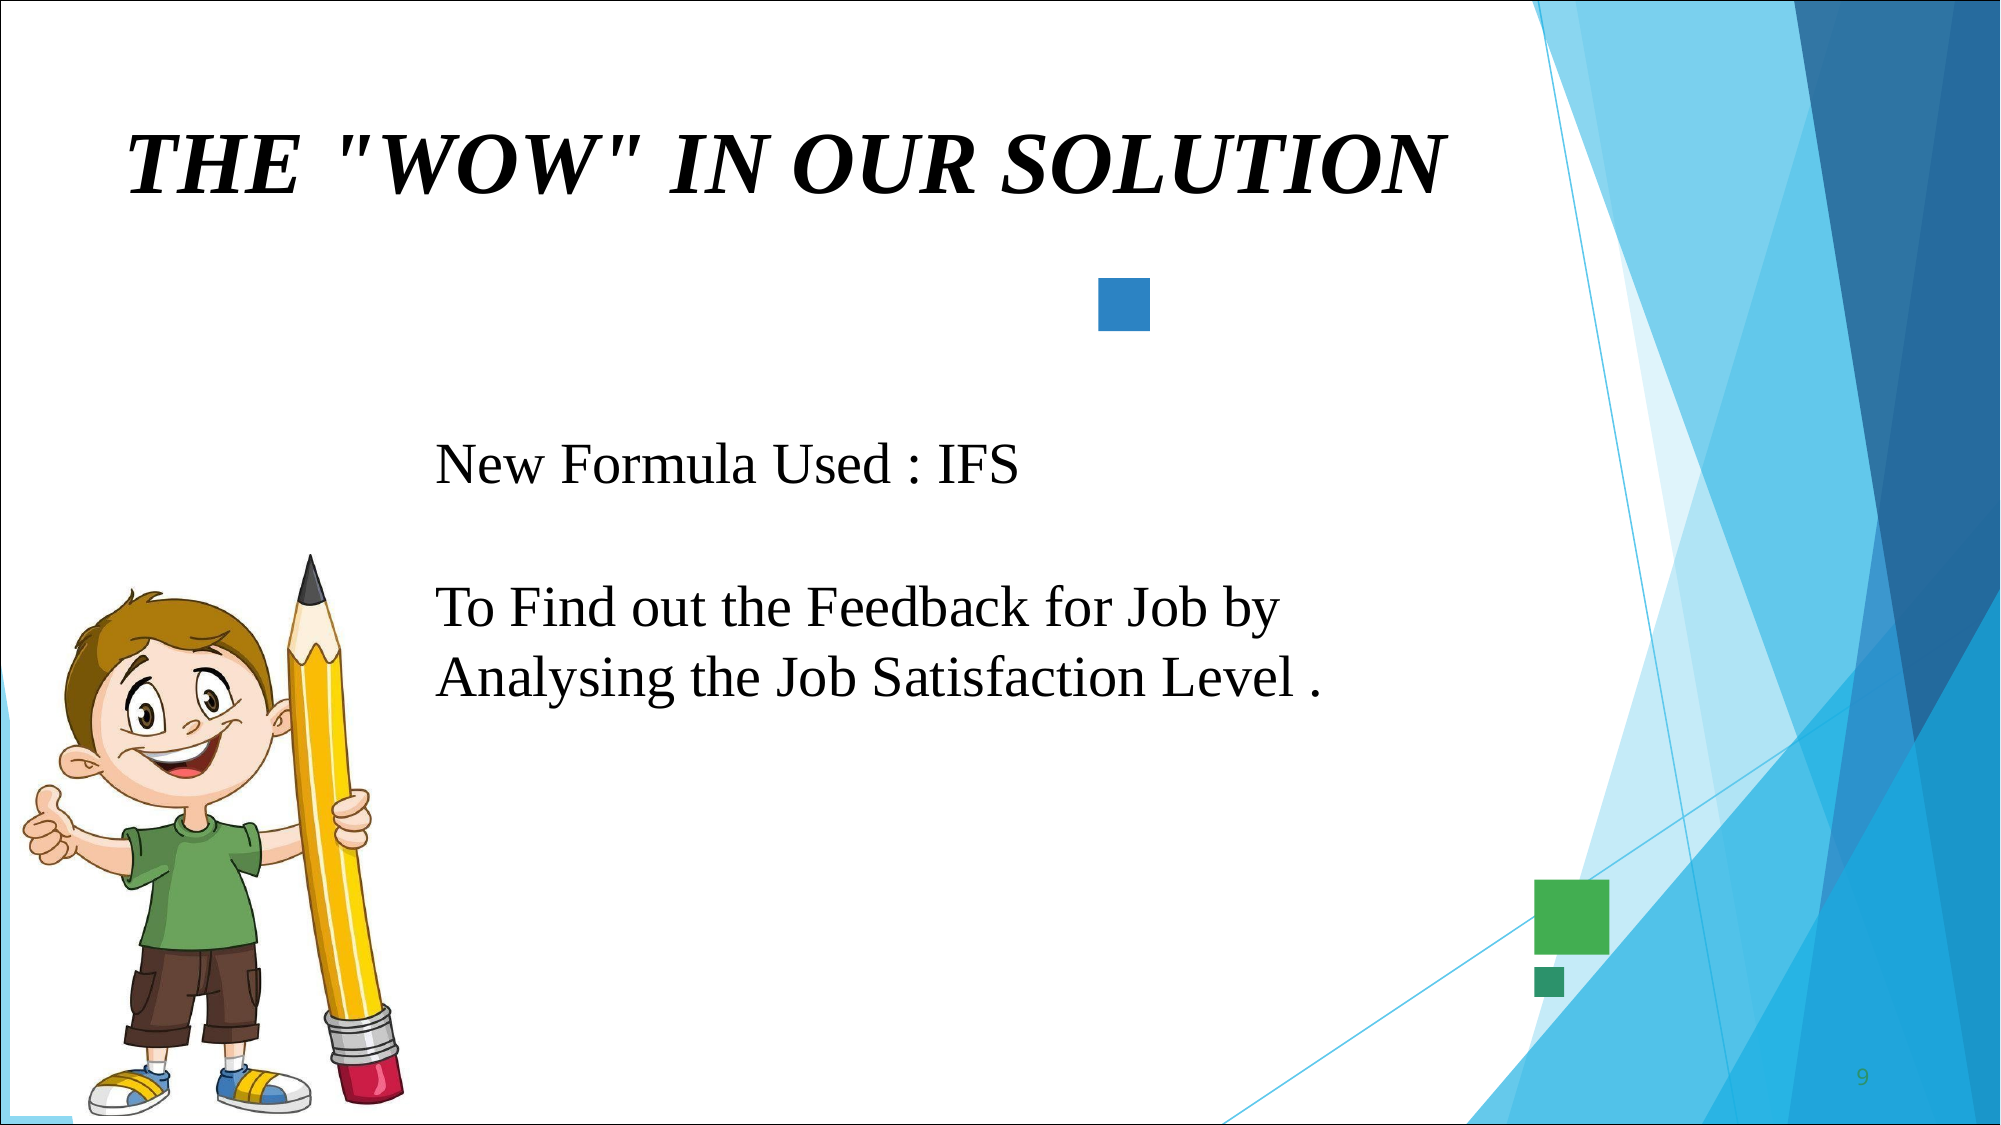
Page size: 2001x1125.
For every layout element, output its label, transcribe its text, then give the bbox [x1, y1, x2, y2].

text_box [0, 0, 2000, 1125]
slide_number 10 [1849, 1061, 1890, 1125]
picture [10, 554, 416, 1116]
